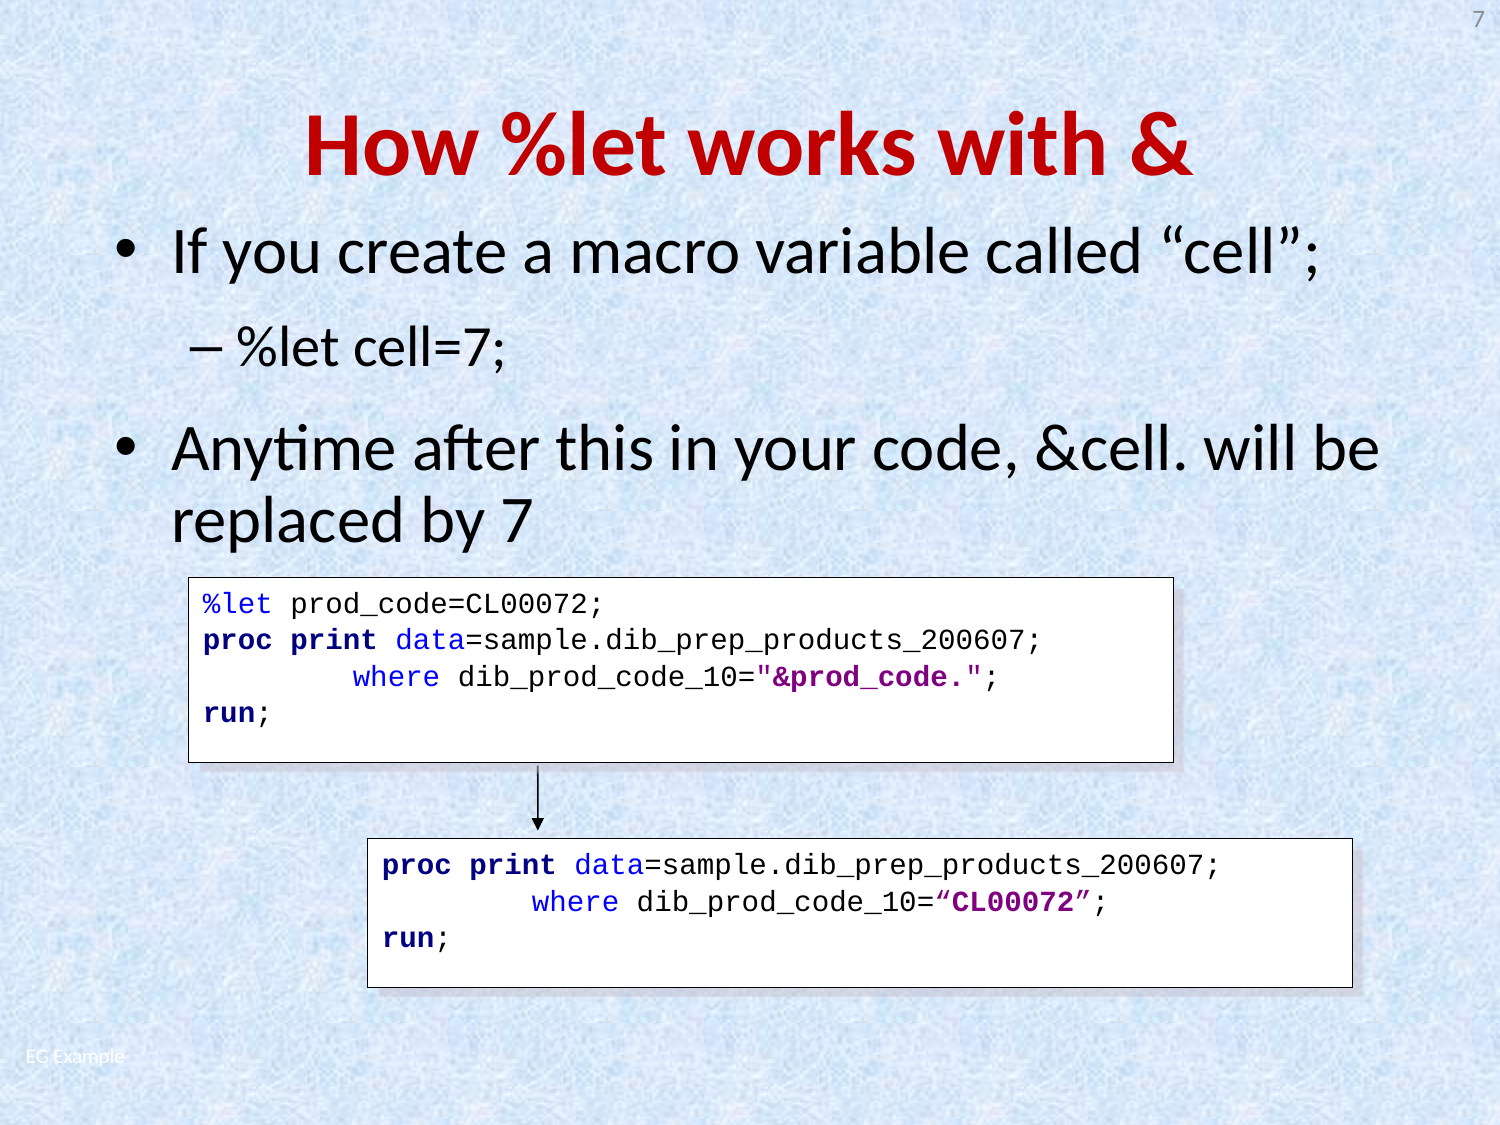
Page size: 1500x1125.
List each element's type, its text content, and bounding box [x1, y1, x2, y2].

picture [0, 0, 1500, 1125]
text_box EG Example [10, 1035, 386, 1076]
text_box proc print data=sample.dib_prep_products_200607; where dib_prod_code_10=“CL00072”; run; [367, 838, 1353, 987]
slide_number 7 [1425, 0, 1500, 36]
text_box [531, 775, 545, 831]
list If you create a macro variable called “cell”; %let cell=7; Anytime after this in your code, &cell. will be replaced by 7 Example [99, 208, 1401, 1024]
text_box %let prod_code=CL00072; proc print data=sample.dib_prep_products_200607; where dib_prod_code_10="&prod_code."; run; [188, 576, 1174, 762]
title How %let works with & [75, 45, 1425, 233]
